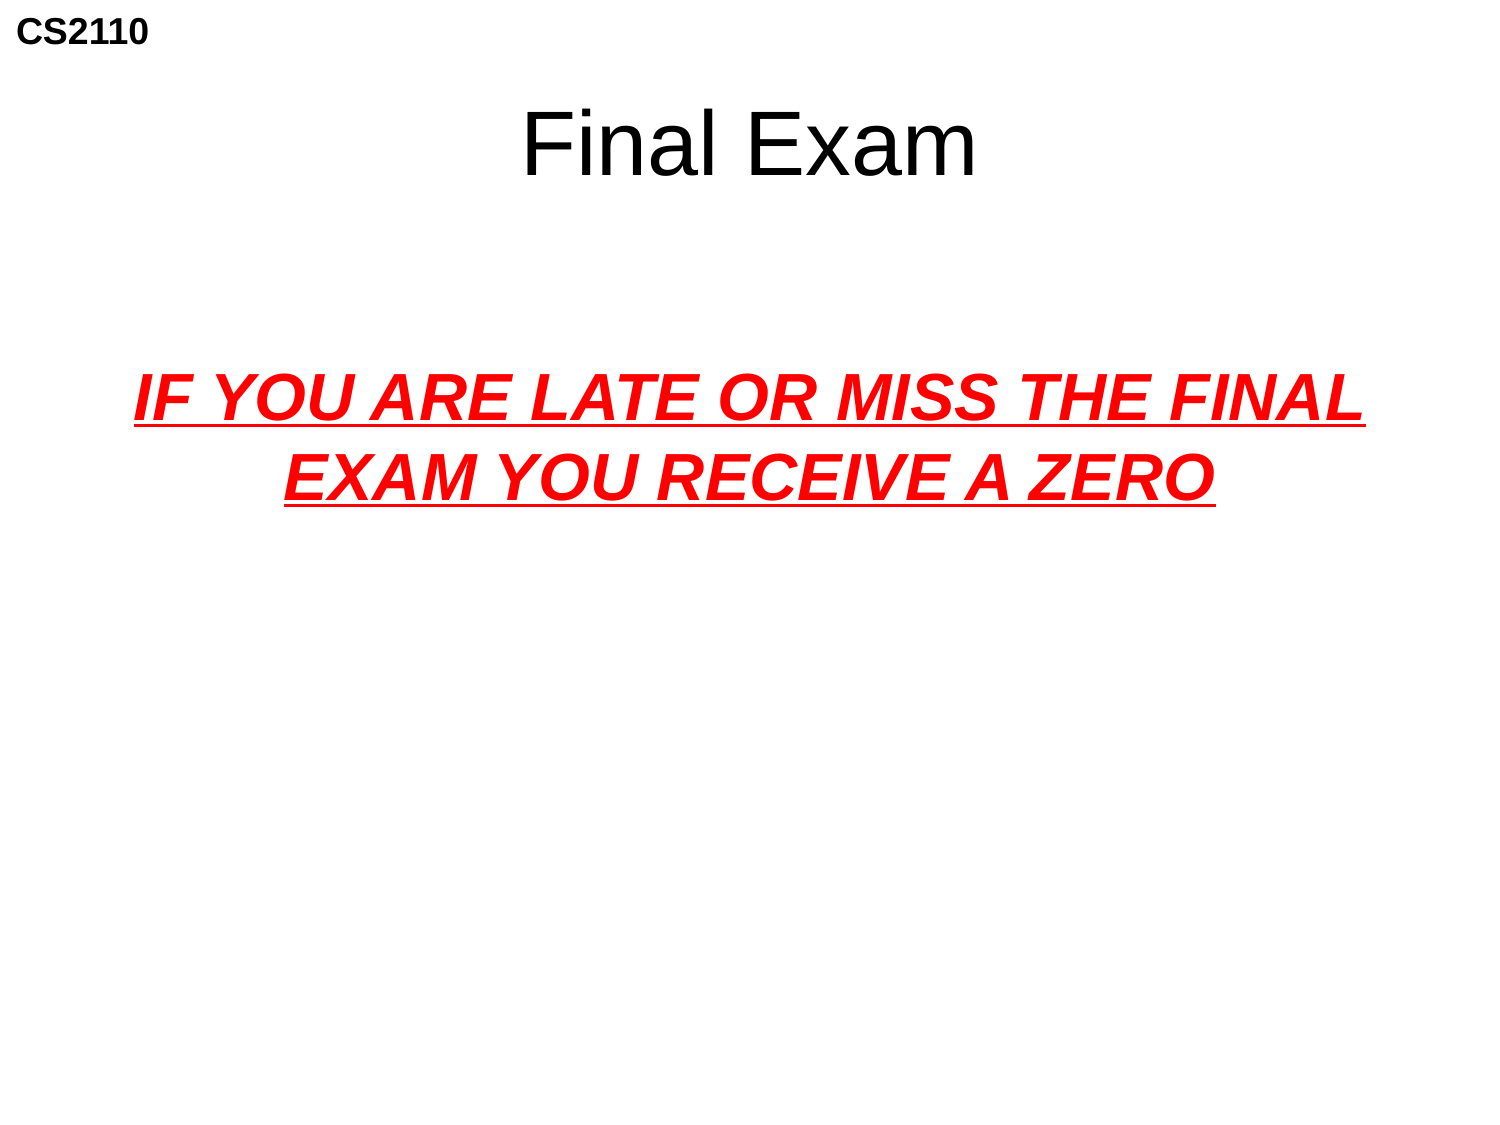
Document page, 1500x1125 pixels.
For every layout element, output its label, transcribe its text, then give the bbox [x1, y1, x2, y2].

list IF YOU ARE LATE OR MISS THE FINAL EXAM YOU RECEIVE A ZERO [75, 262, 1425, 1100]
title Final Exam [75, 45, 1425, 233]
